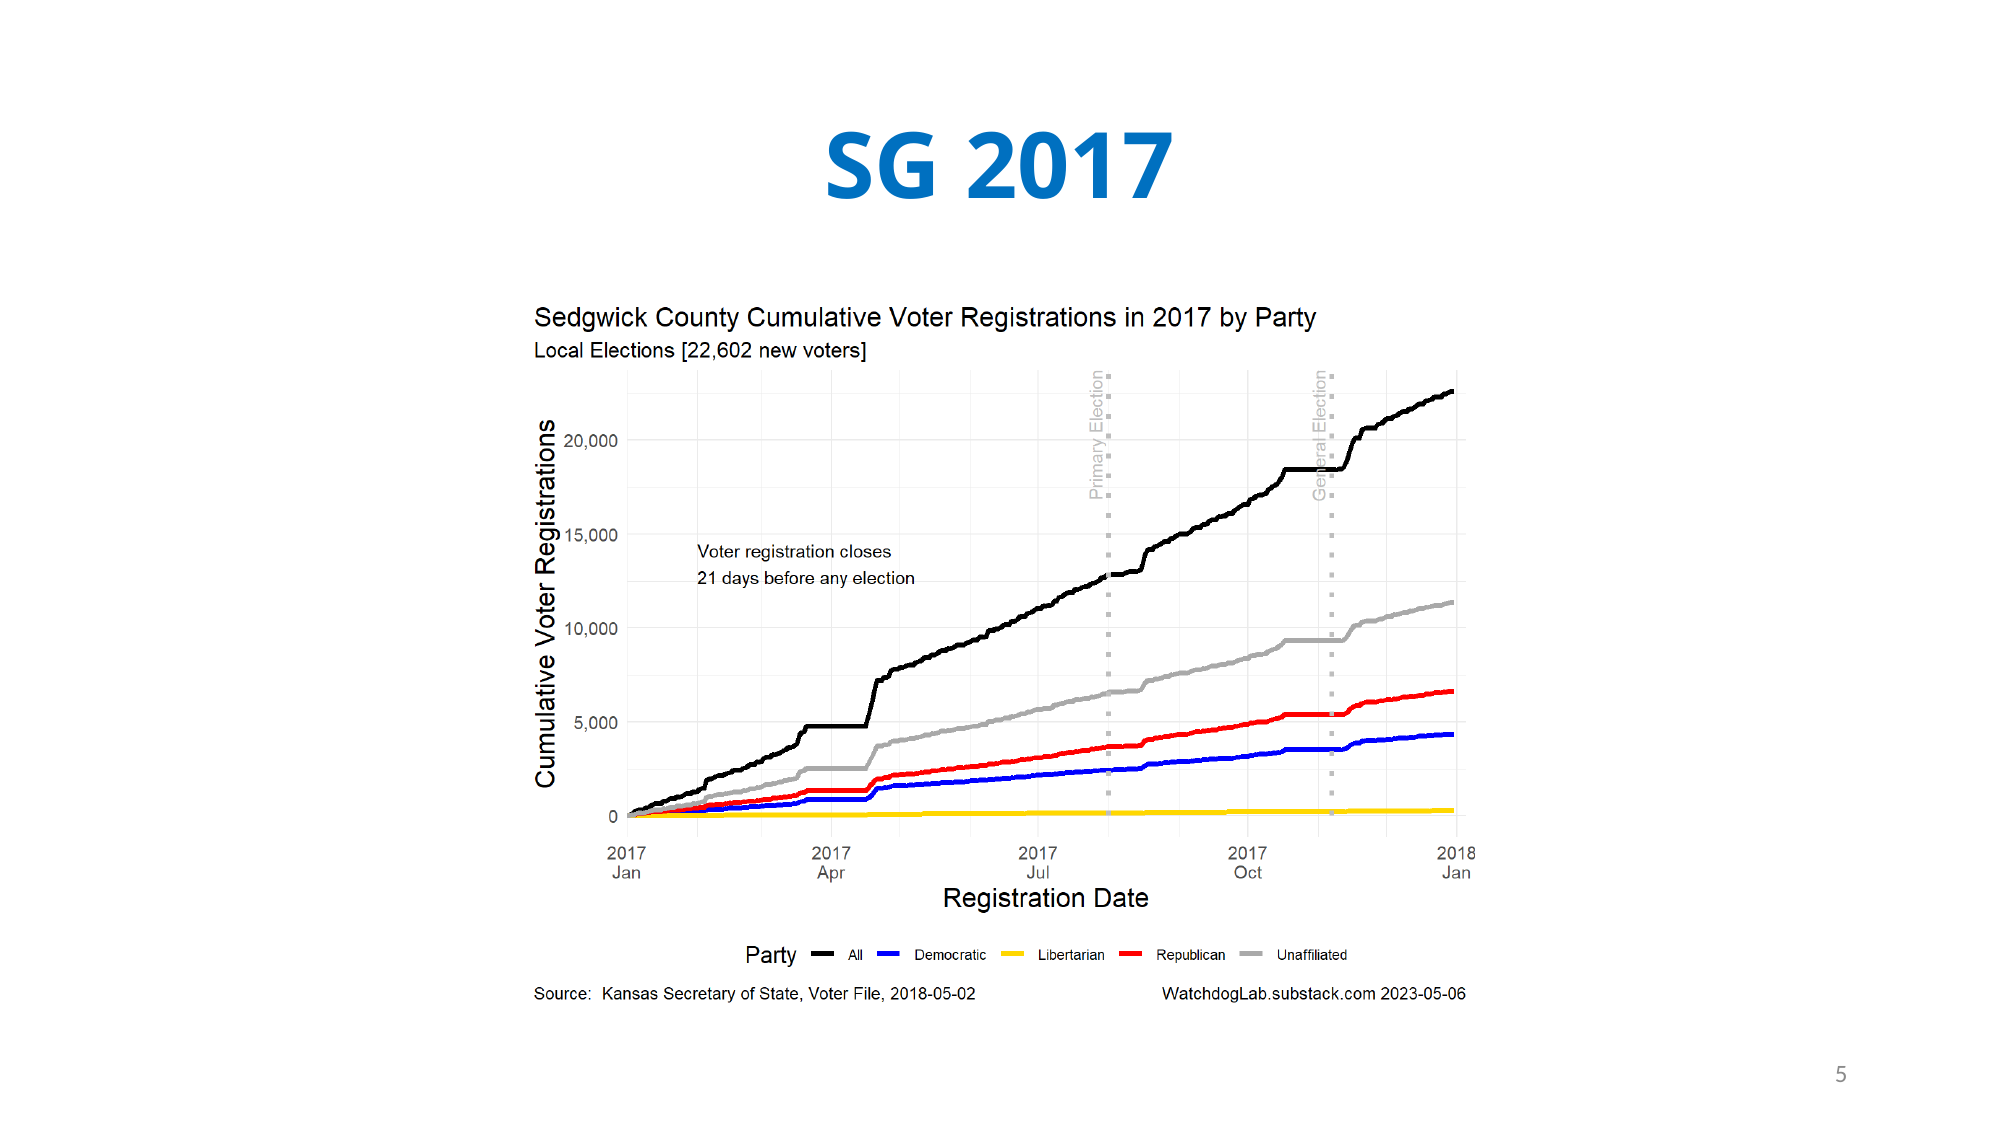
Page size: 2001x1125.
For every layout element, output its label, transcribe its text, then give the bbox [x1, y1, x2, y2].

picture [524, 297, 1475, 1011]
slide_number ‹#› [1412, 1042, 1863, 1103]
title SG 2017 [137, 59, 1863, 278]
